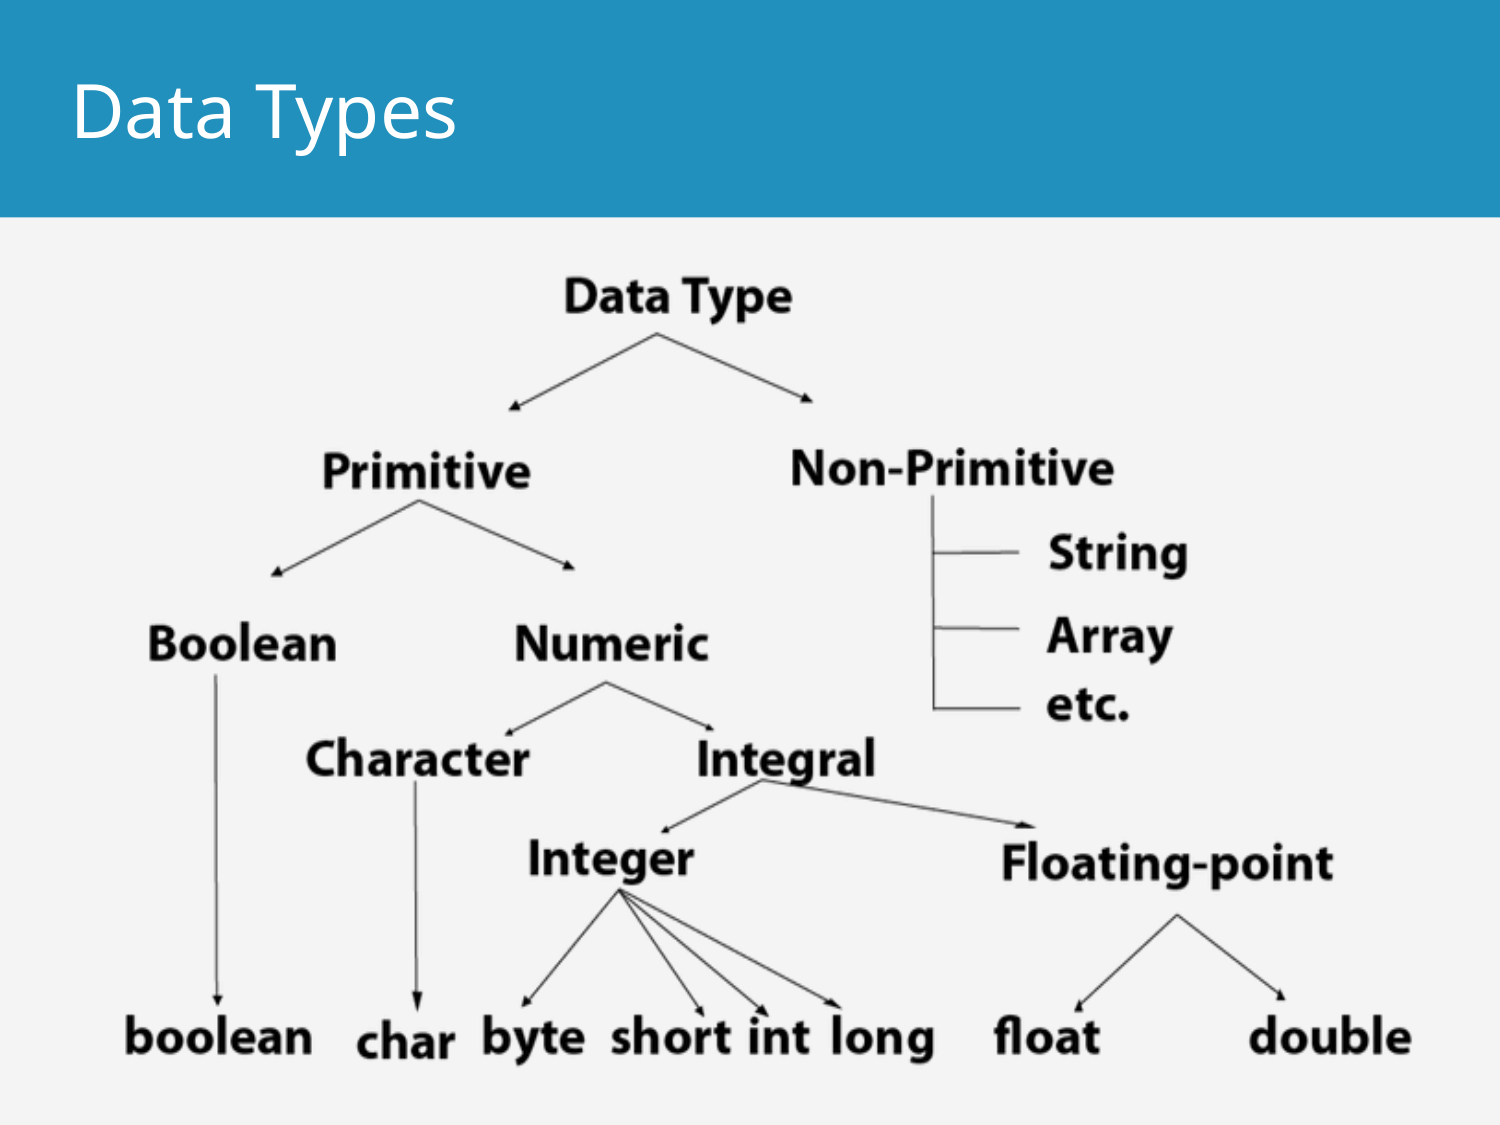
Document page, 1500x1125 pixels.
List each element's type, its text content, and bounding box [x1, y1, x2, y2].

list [124, 268, 1414, 1074]
title Data Types [55, 0, 1350, 218]
